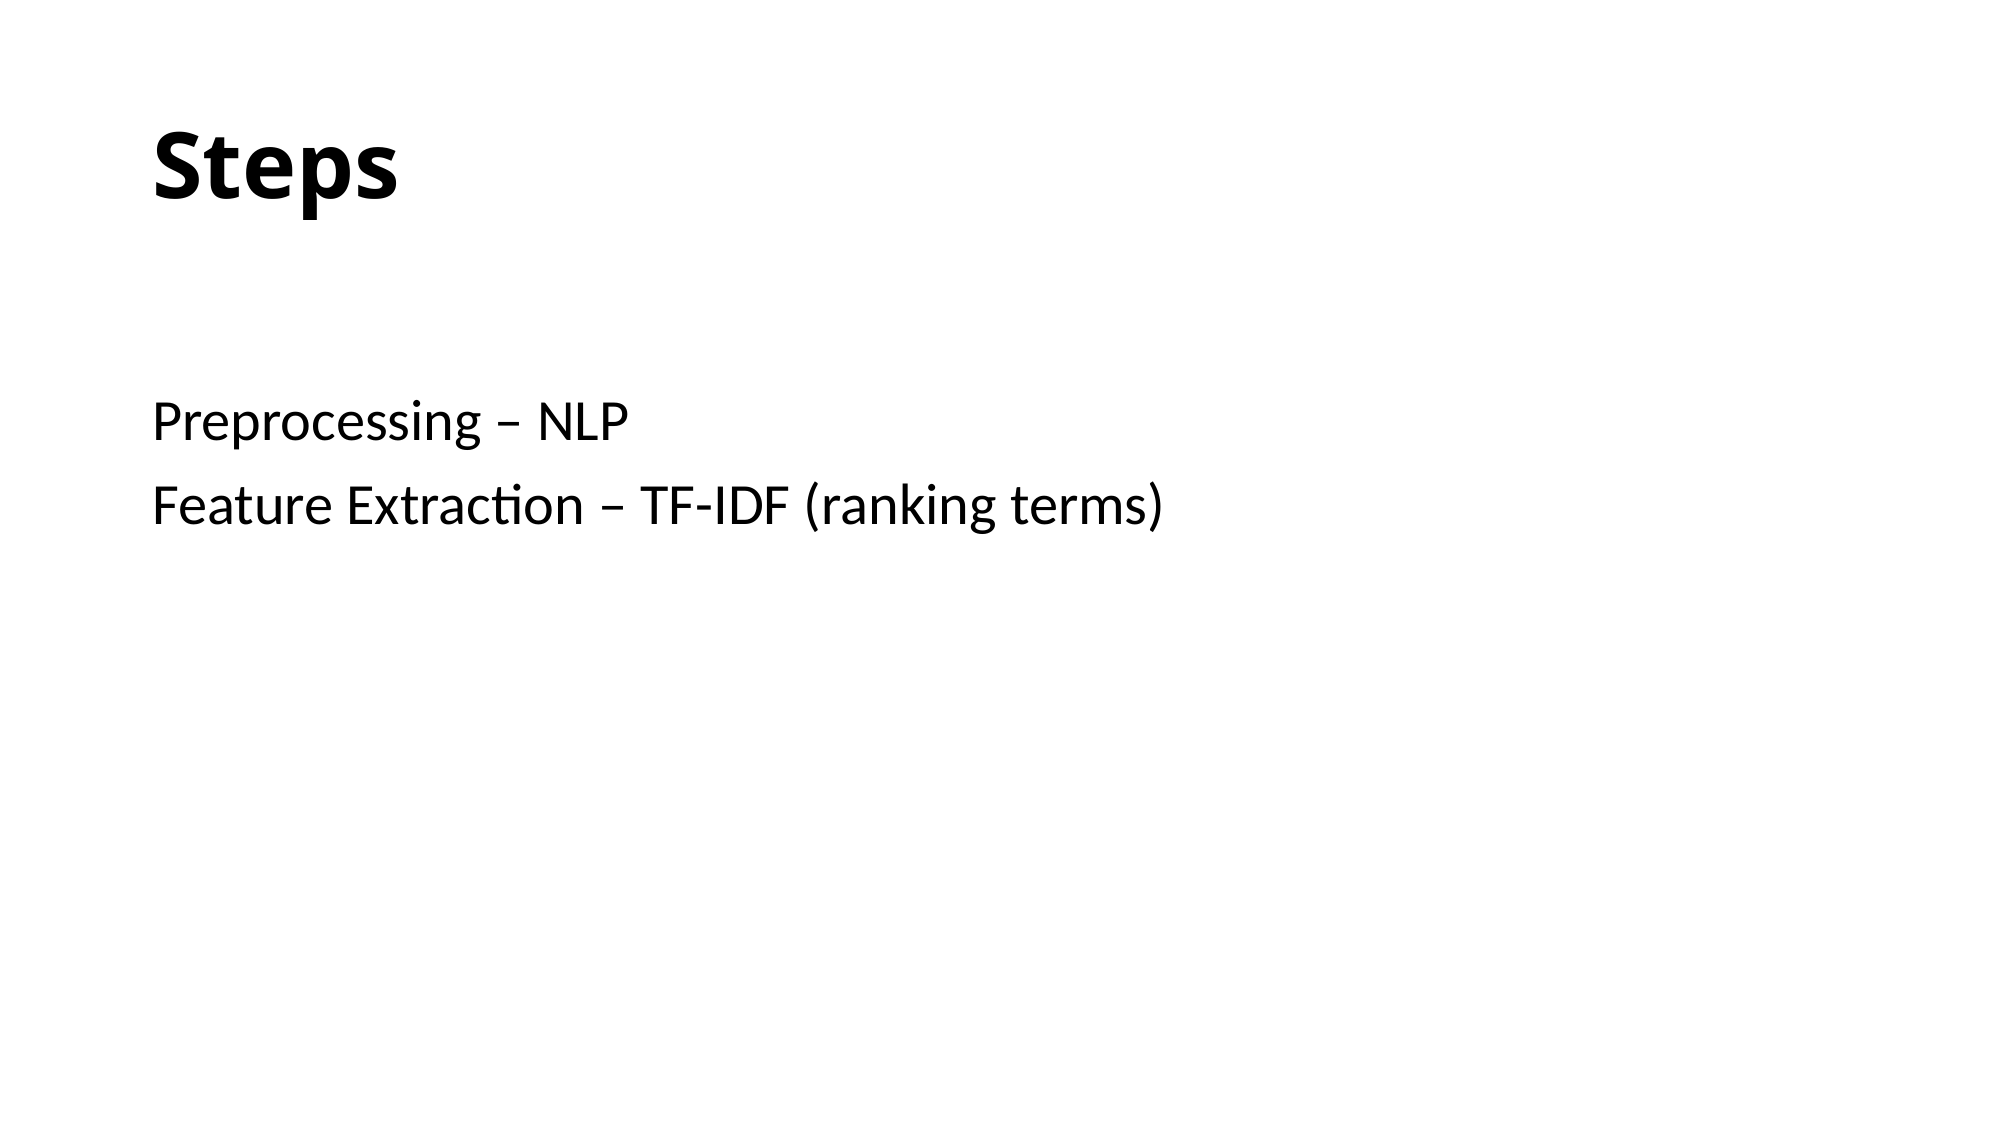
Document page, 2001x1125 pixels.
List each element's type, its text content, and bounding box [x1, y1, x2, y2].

title Steps [137, 59, 1863, 278]
list Preprocessing – NLP Feature Extraction – TF-IDF (ranking terms) [137, 299, 1863, 1014]
